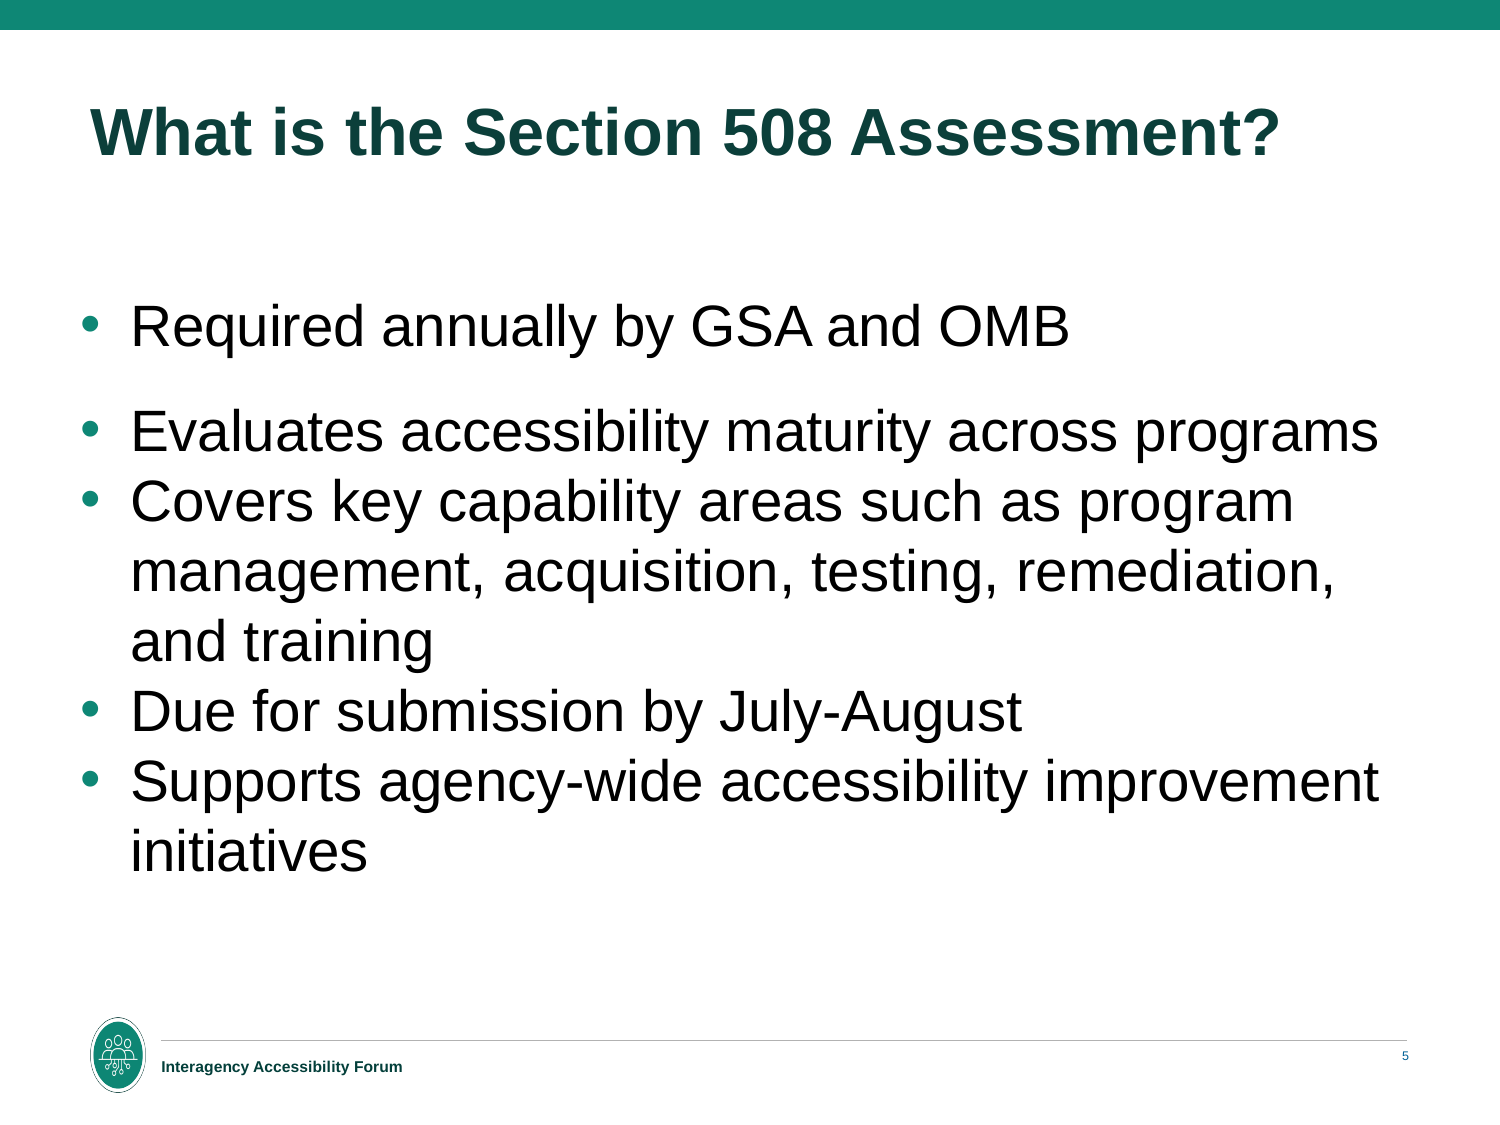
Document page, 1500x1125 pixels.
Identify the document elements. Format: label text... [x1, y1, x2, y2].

list Required annually by GSA and OMB Evaluates accessibility maturity across programs Covers key capability areas such as program management, acquisition, testing, remediation, and training Due for submission by July-August Supports agency-wide accessibility improvement initiatives [65, 246, 1435, 1012]
title What is the Section 508 Assessment? [90, 90, 1460, 171]
slide_number 5 [1343, 1040, 1410, 1071]
picture [90, 1017, 146, 1093]
